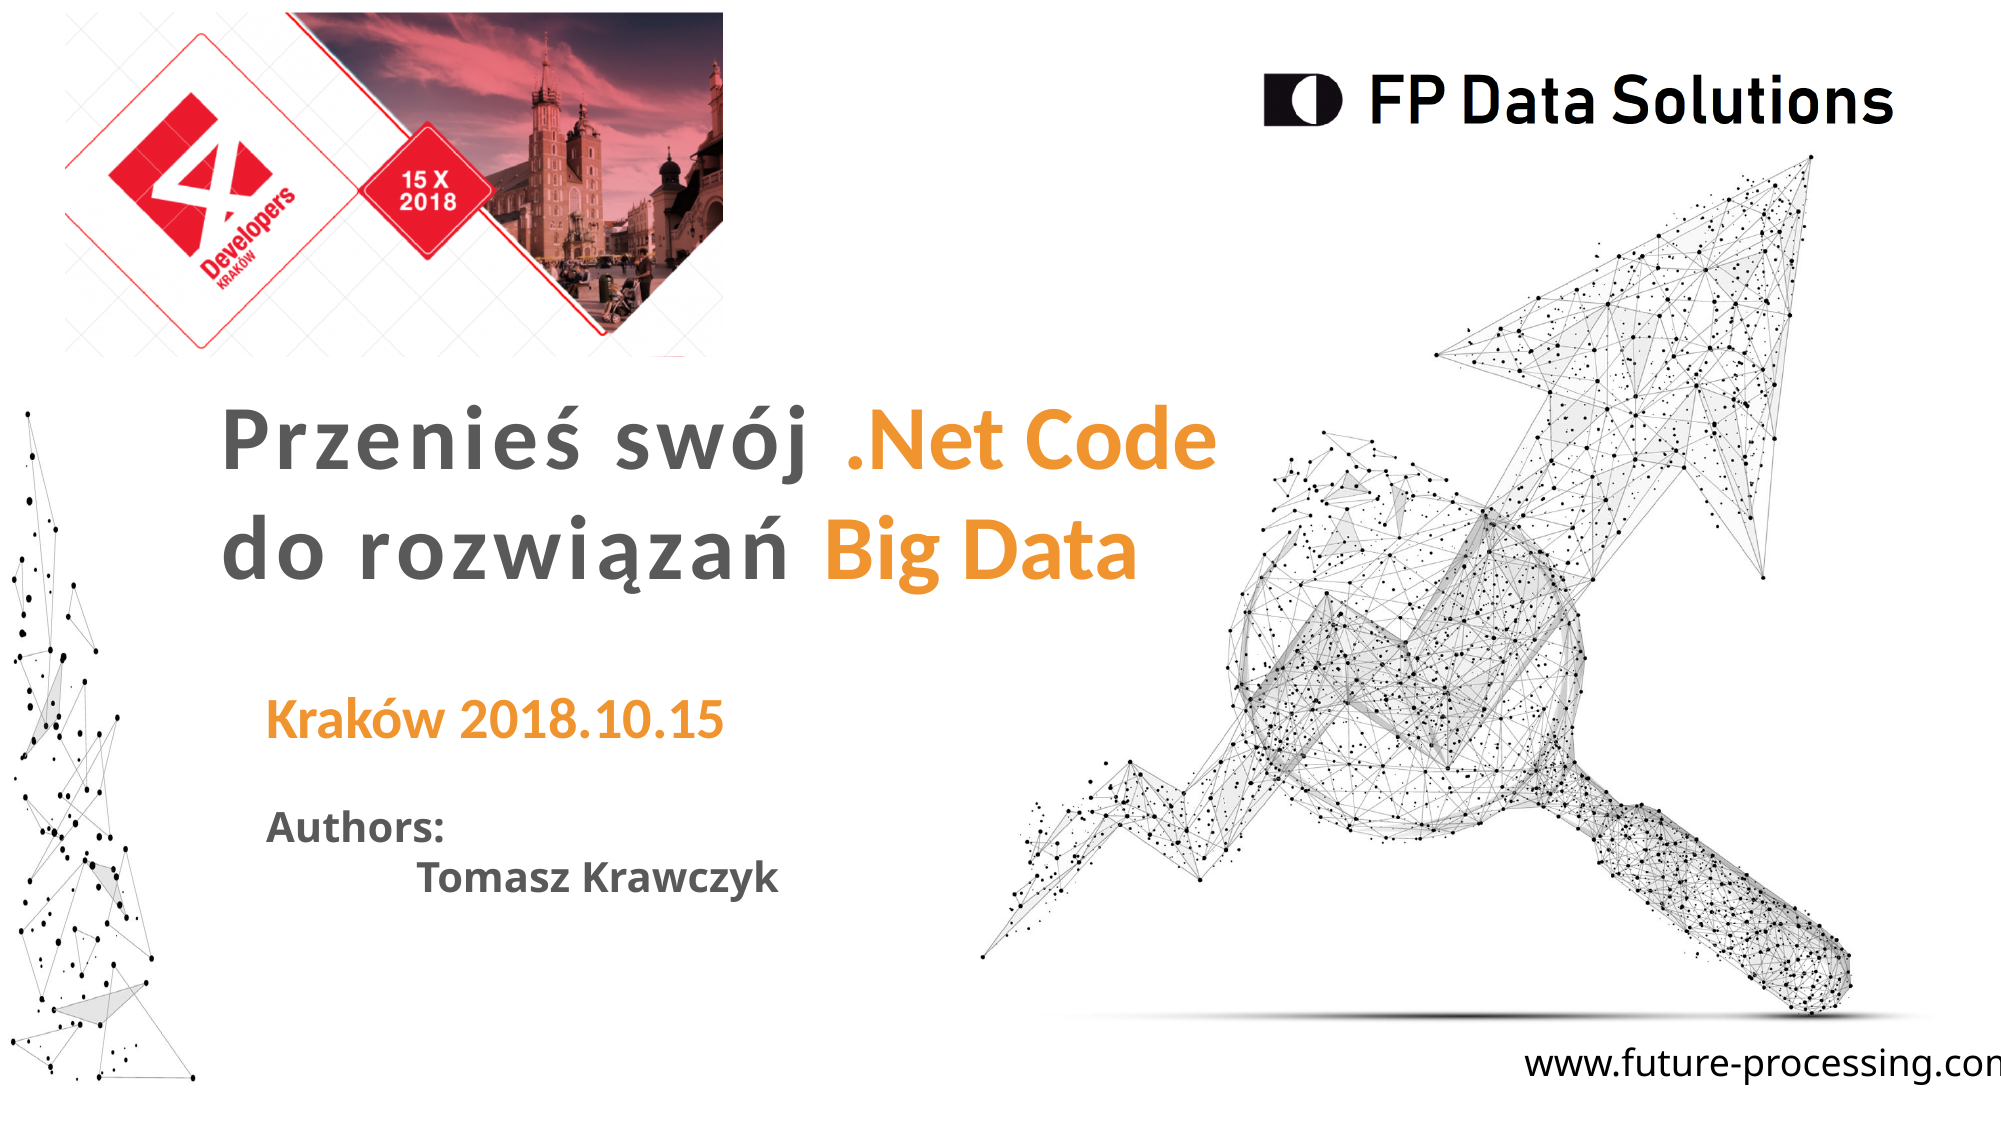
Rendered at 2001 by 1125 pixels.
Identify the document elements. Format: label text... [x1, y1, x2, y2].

picture [965, 147, 1957, 1032]
text_box Przenieś swój .Net Code do rozwiązań Big Data [206, 370, 1361, 606]
picture [1257, 64, 1898, 133]
picture [22, 0, 728, 357]
picture [0, 398, 205, 1093]
text_box Kraków 2018.10.15 Authors: Tomasz Krawczyk [251, 673, 1137, 1008]
